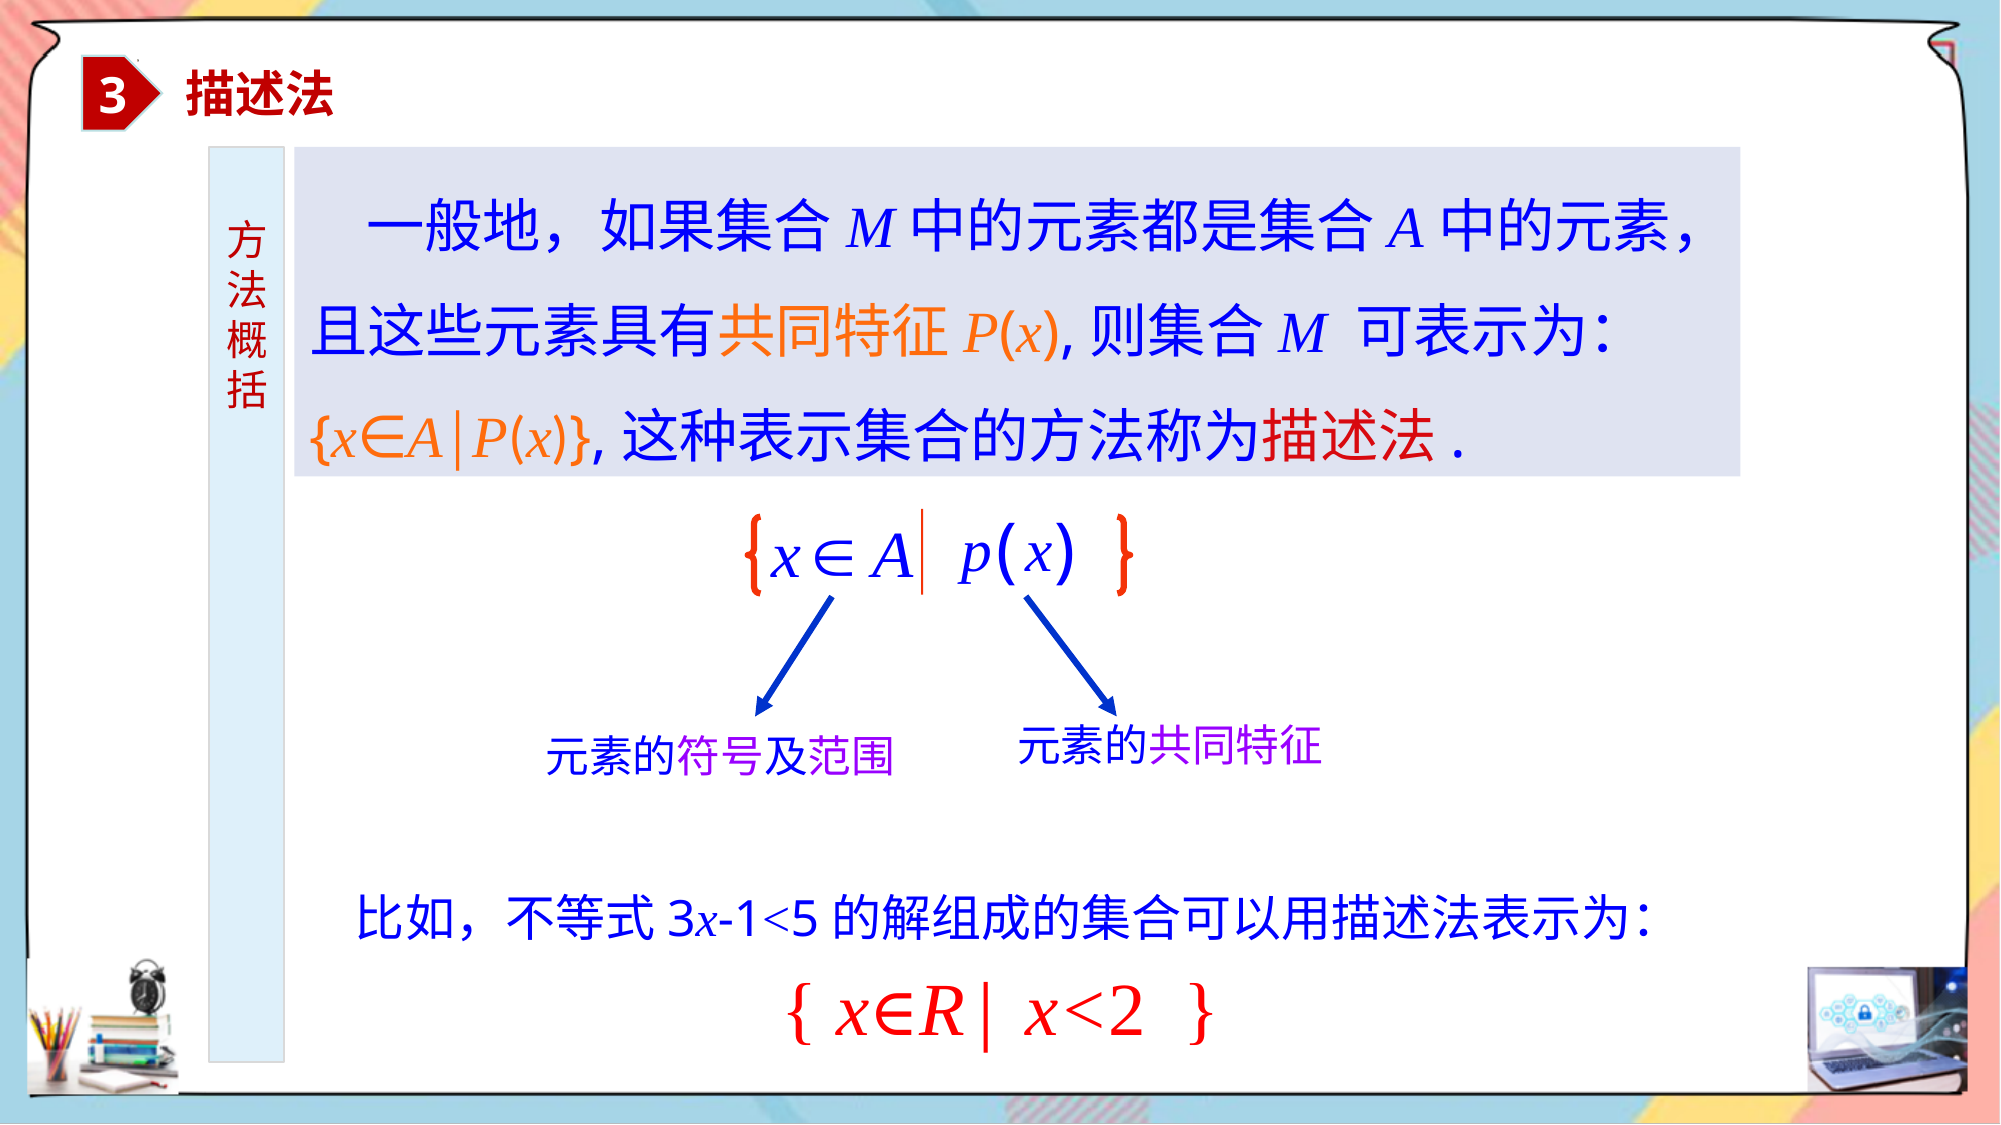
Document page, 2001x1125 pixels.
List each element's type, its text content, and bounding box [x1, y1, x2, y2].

picture [0, 0, 2001, 1125]
text_box 比如，不等式3x-1<5的解组成的集合可以用描述法表示为： [294, 849, 1708, 1045]
text_box [1083, 516, 1131, 594]
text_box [758, 506, 1083, 607]
text_box 一般地，如果集合M中的元素都是集合A中的元素， 且这些元素具有共同特征P(x),则集合M 可表示为： {x∈A│P(x)},这种表示集合的方法称为描述法. [294, 146, 1741, 477]
text_box 方法概括 [211, 206, 282, 421]
text_box [209, 146, 284, 1062]
text_box 3 [82, 55, 163, 131]
text_box { x∈R│ x<2 } [767, 952, 1235, 1058]
text_box 元素的符号及范围 [530, 673, 929, 789]
text_box [747, 517, 758, 593]
text_box 元素的共同特征 [1002, 710, 1341, 778]
text_box 描述法 [162, 62, 349, 123]
text_box [1033, 607, 1116, 710]
